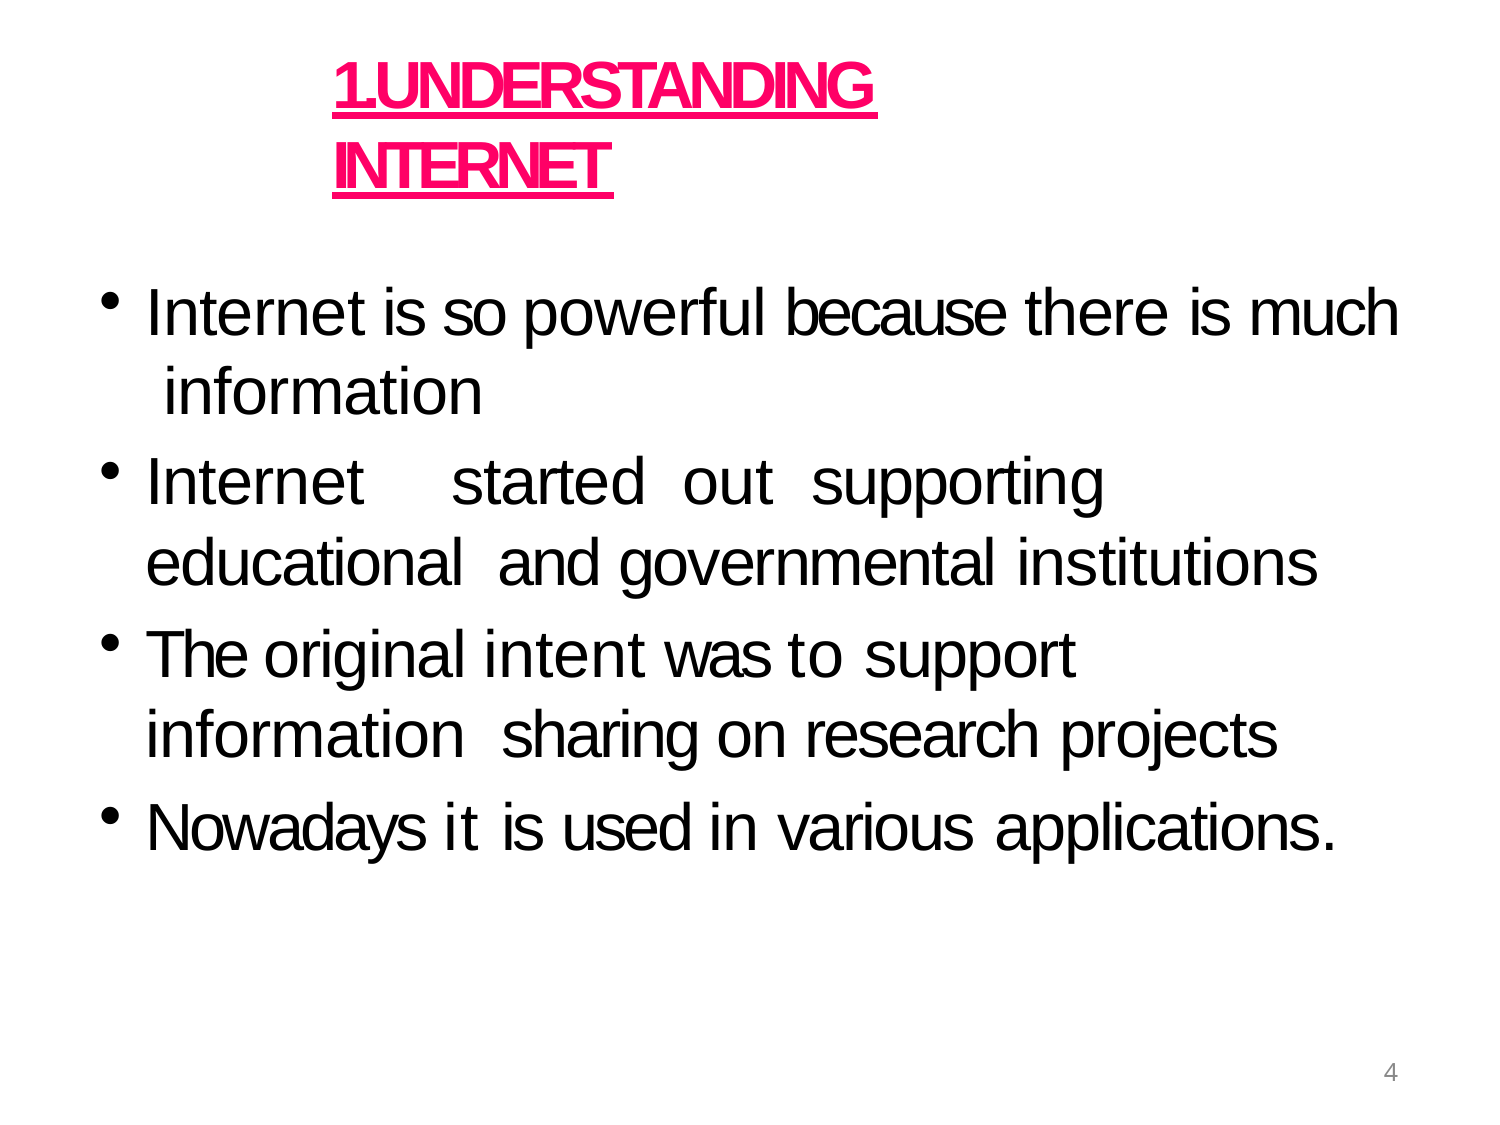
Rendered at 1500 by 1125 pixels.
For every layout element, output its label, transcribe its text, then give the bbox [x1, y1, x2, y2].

text_box 4 [1379, 1054, 1416, 1091]
list Internet is so powerful because there is much information Internet started out supporting educational and governmental institutions The original intent was to support information sharing on research projects Nowadays it is used in various applications. [95, 214, 1412, 907]
title 1.UNDERSTANDING INTERNET [330, 39, 1168, 214]
